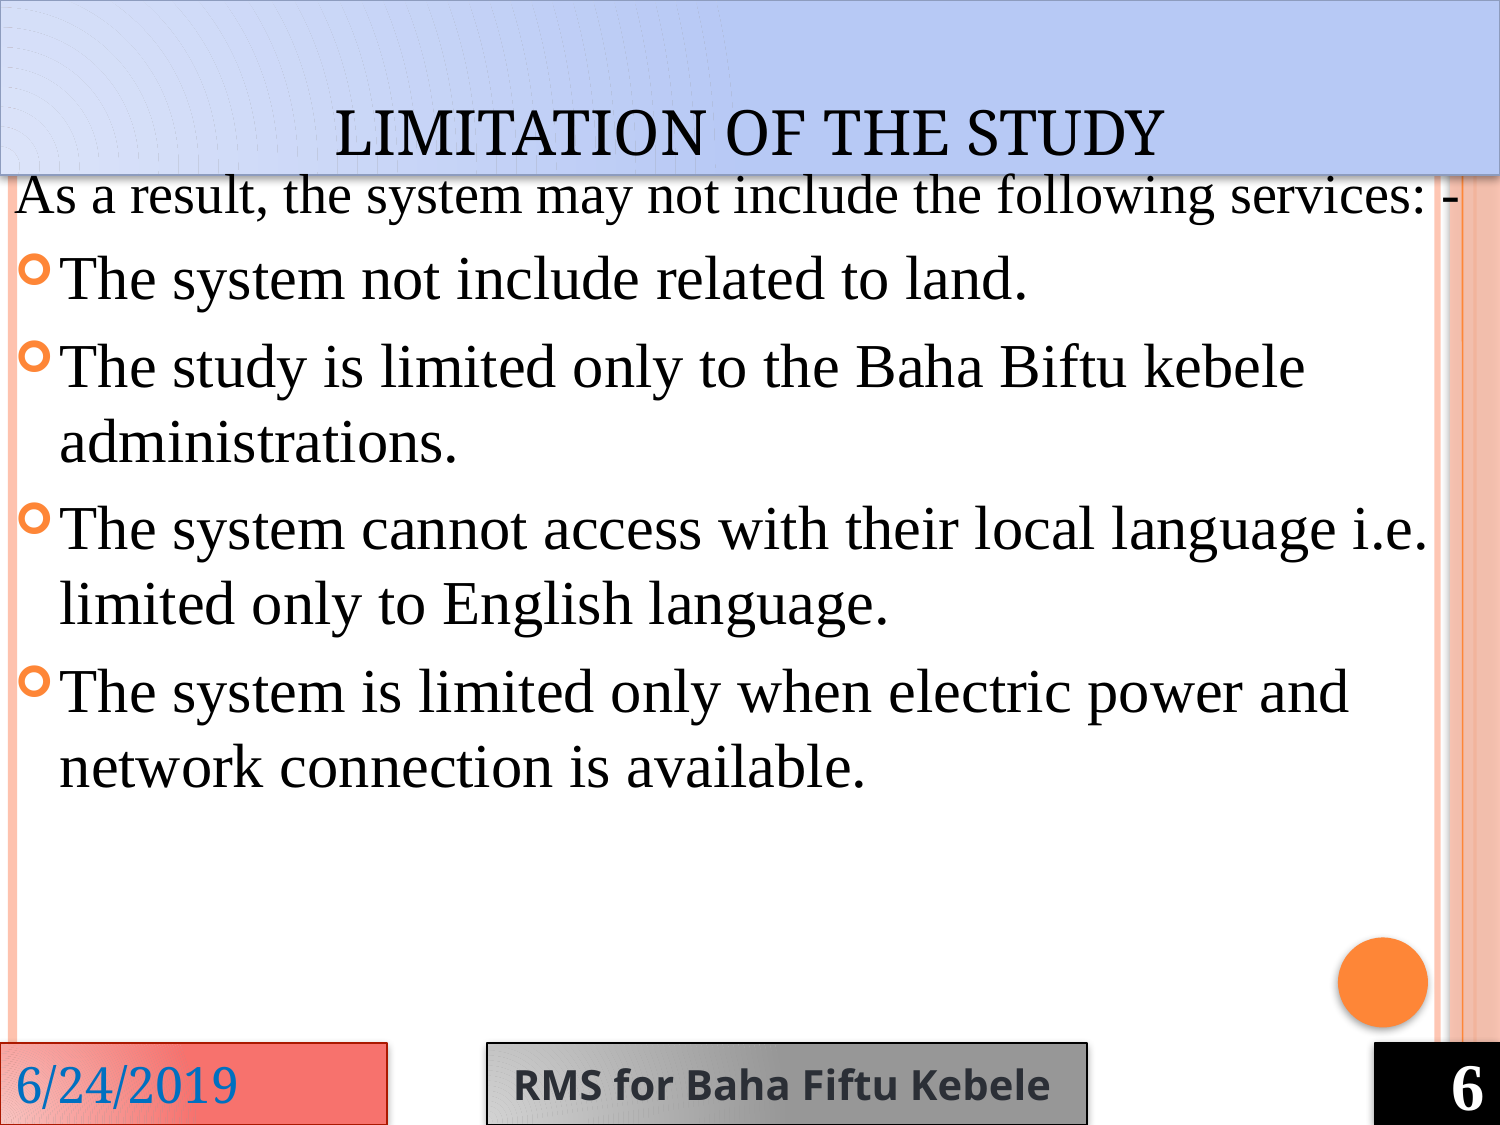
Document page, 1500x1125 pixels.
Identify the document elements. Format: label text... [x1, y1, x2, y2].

list As a result, the system may not include the following services: - The system not include related to land. The study is limited only to the Baha Biftu kebele administrations. The system cannot access with their local language i.e. limited only to English language. The system is limited only when electric power and network connection is available. [0, 149, 1500, 1005]
text_box 6/24/2019 [0, 1042, 388, 1125]
text_box RMS for Baha Fiftu Kebele [486, 1042, 1088, 1125]
text_box 6 [1374, 1042, 1500, 1125]
title Limitation of the study [0, 0, 1500, 149]
